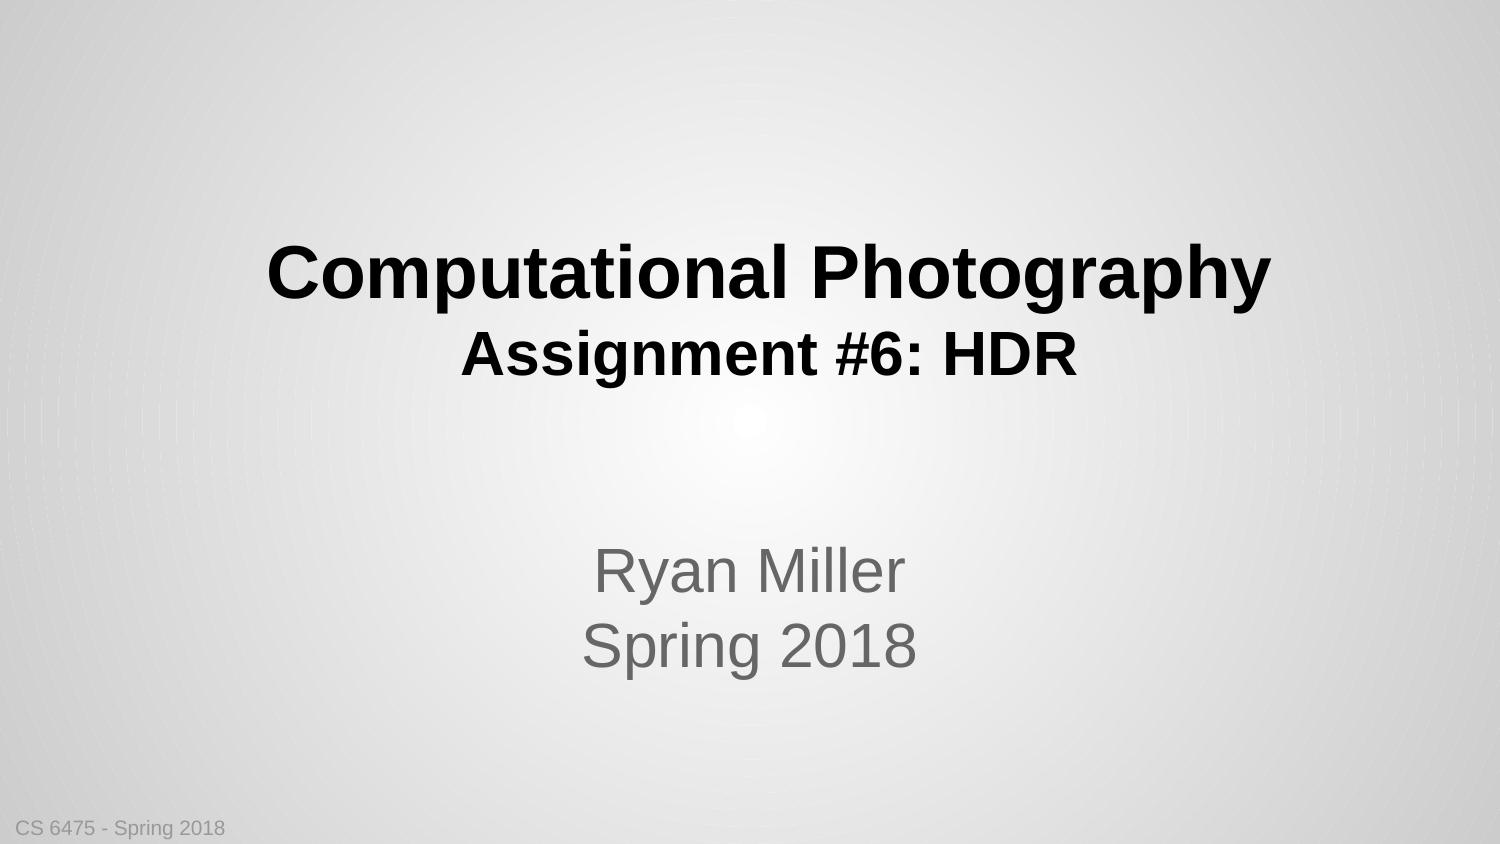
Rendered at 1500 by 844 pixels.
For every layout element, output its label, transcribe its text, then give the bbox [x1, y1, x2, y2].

text_box Ryan Miller Spring 2018 [112, 515, 1388, 691]
text_box Computational Photography Assignment #6: HDR [60, 161, 1480, 436]
